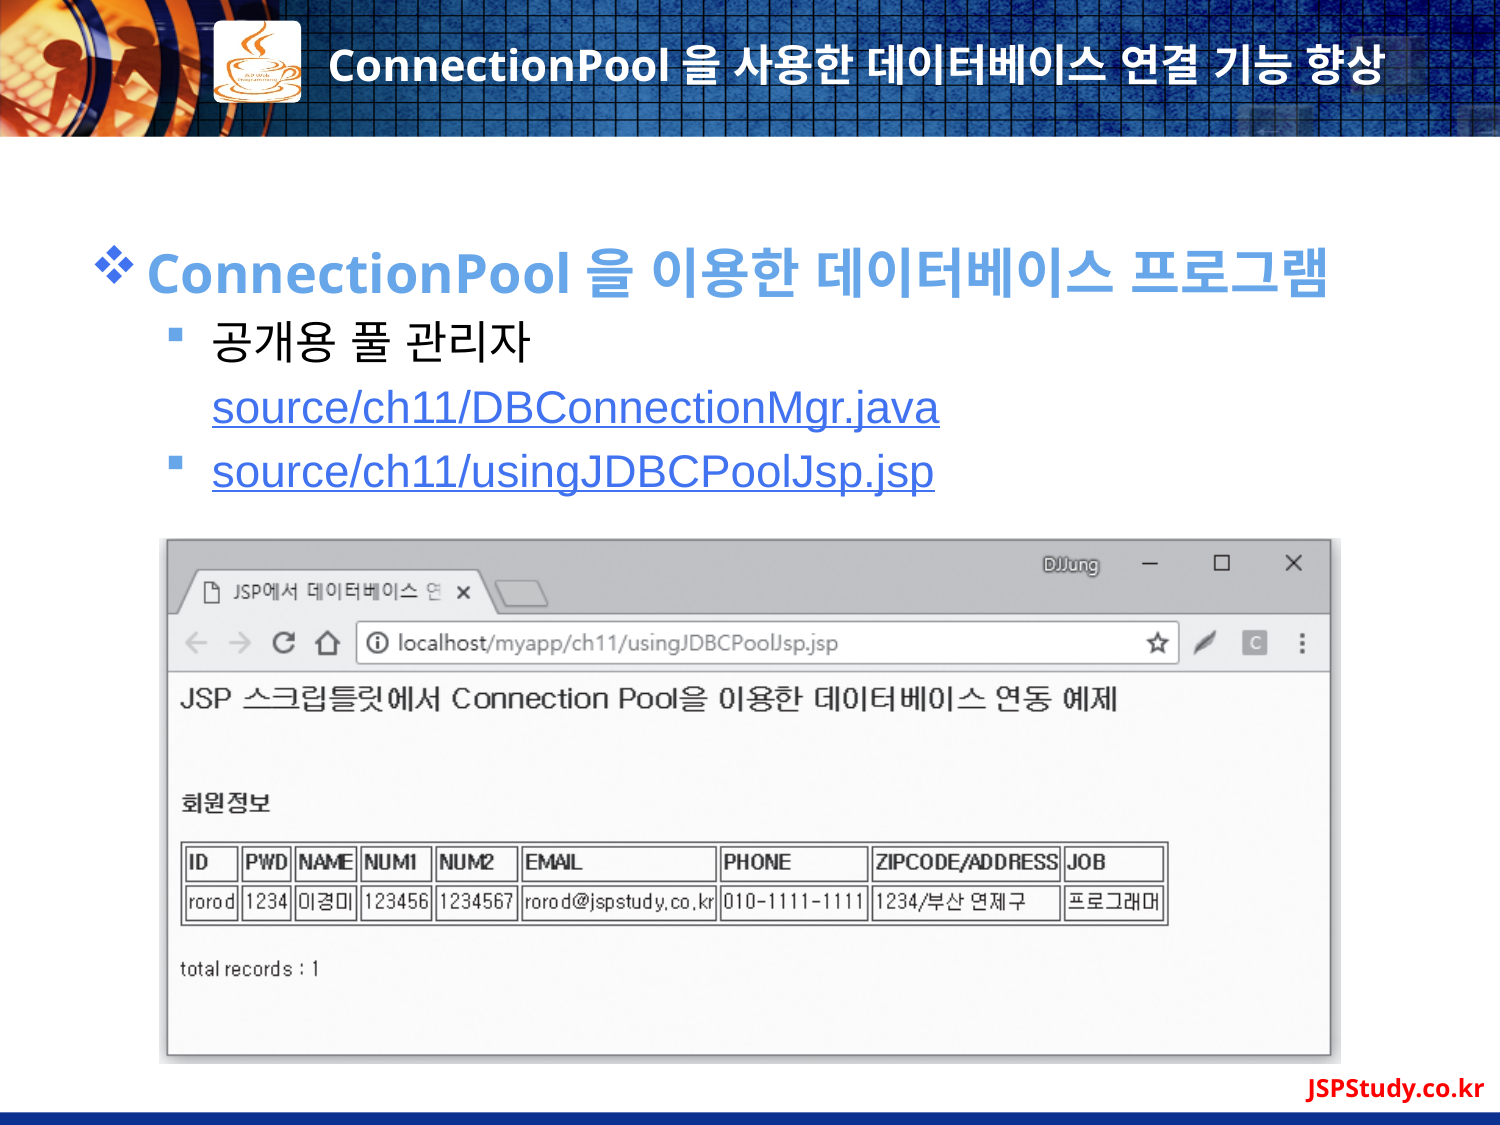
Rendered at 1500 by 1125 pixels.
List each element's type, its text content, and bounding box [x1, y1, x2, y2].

picture [0, 0, 1500, 138]
footer JSPStudy.co.kr [1024, 1064, 1500, 1118]
text_box ConnectionPool을 이용한 데이터베이스 프로그램 공개용 풀 관리자 source/ch11/DBConnectionMgr.java source/ch11/usingJDBCPoolJsp.jsp [75, 231, 1483, 935]
picture [159, 538, 1341, 1065]
title ConnectionPool을 사용한 데이터베이스 연결 기능 향상 [312, 17, 1500, 111]
